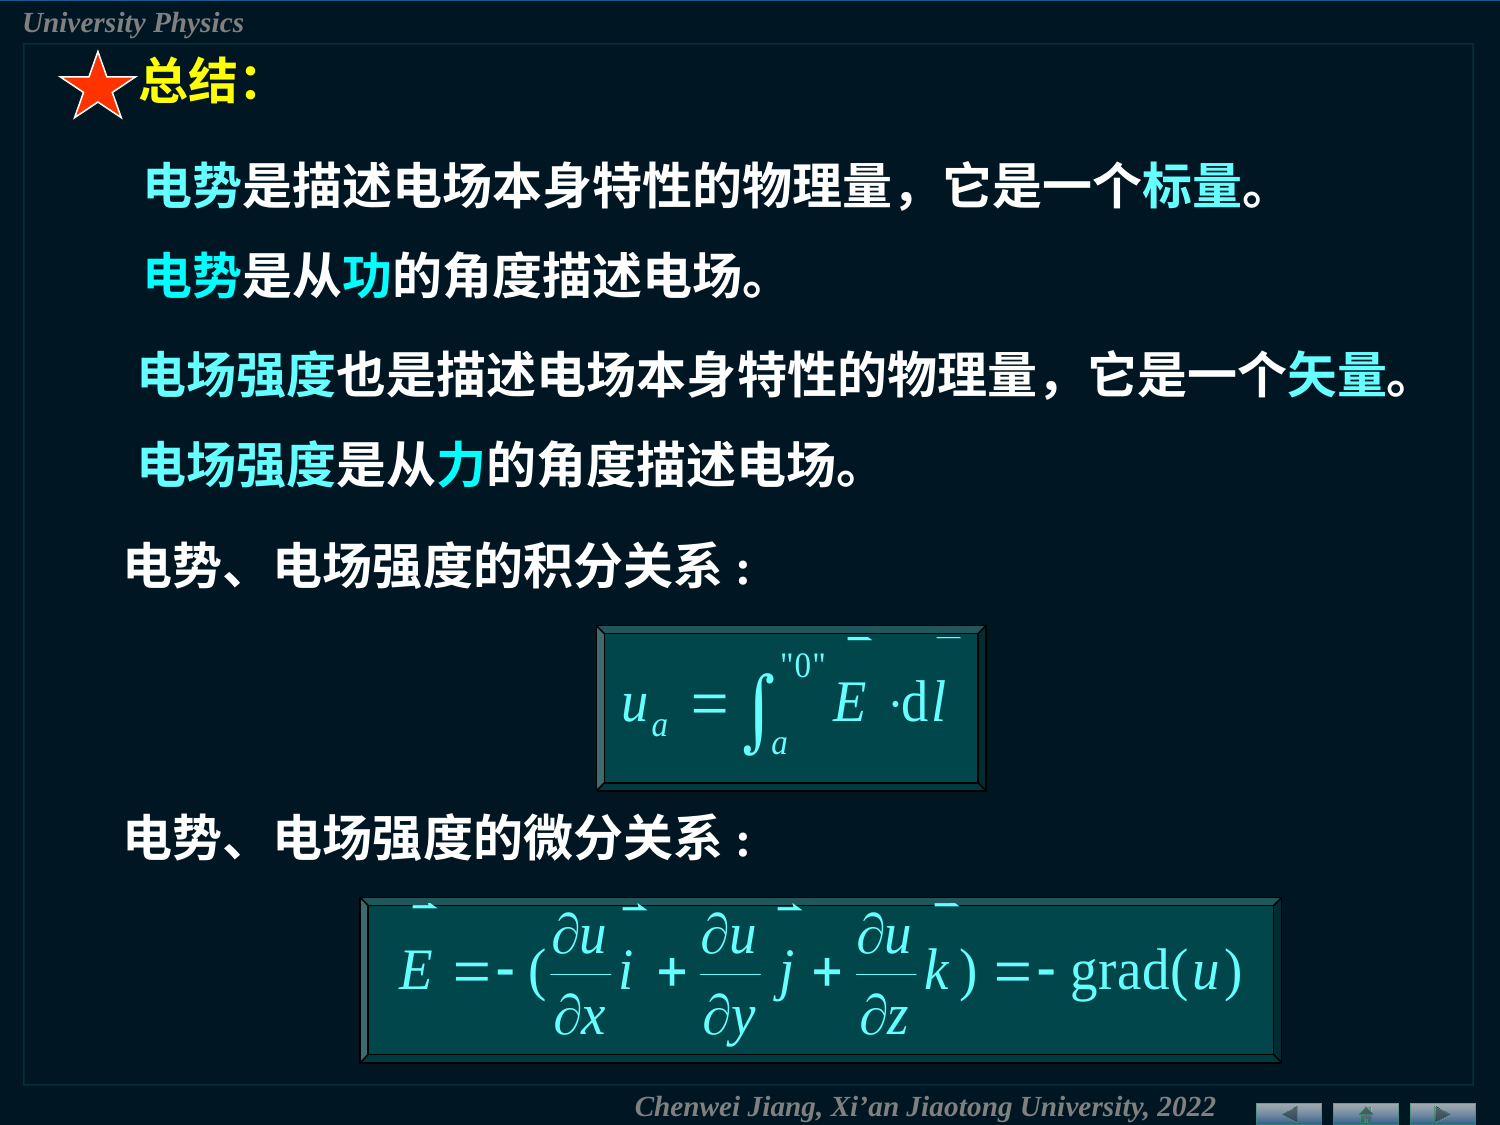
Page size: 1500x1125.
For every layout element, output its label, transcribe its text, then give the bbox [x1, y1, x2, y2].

text_box [60, 51, 136, 118]
text_box [596, 625, 987, 791]
text_box [360, 897, 1282, 1063]
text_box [619, 637, 962, 759]
text_box 电势是描述电场本身特性的物理量，它是一个标量。 电势是从功的角度描述电场。 [127, 116, 1308, 305]
text_box 电势、电场强度的微分关系: [108, 798, 767, 874]
text_box [597, 626, 604, 790]
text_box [598, 626, 984, 633]
text_box 总结： [123, 42, 490, 118]
text_box 电场强度也是描述电场本身特性的物理量，它是一个矢量。 电场强度是从力的角度描述电场。 [122, 305, 1452, 501]
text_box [394, 903, 1247, 1052]
text_box 电势、电场强度的积分关系: [108, 527, 767, 602]
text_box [361, 898, 368, 1061]
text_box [362, 898, 1280, 905]
